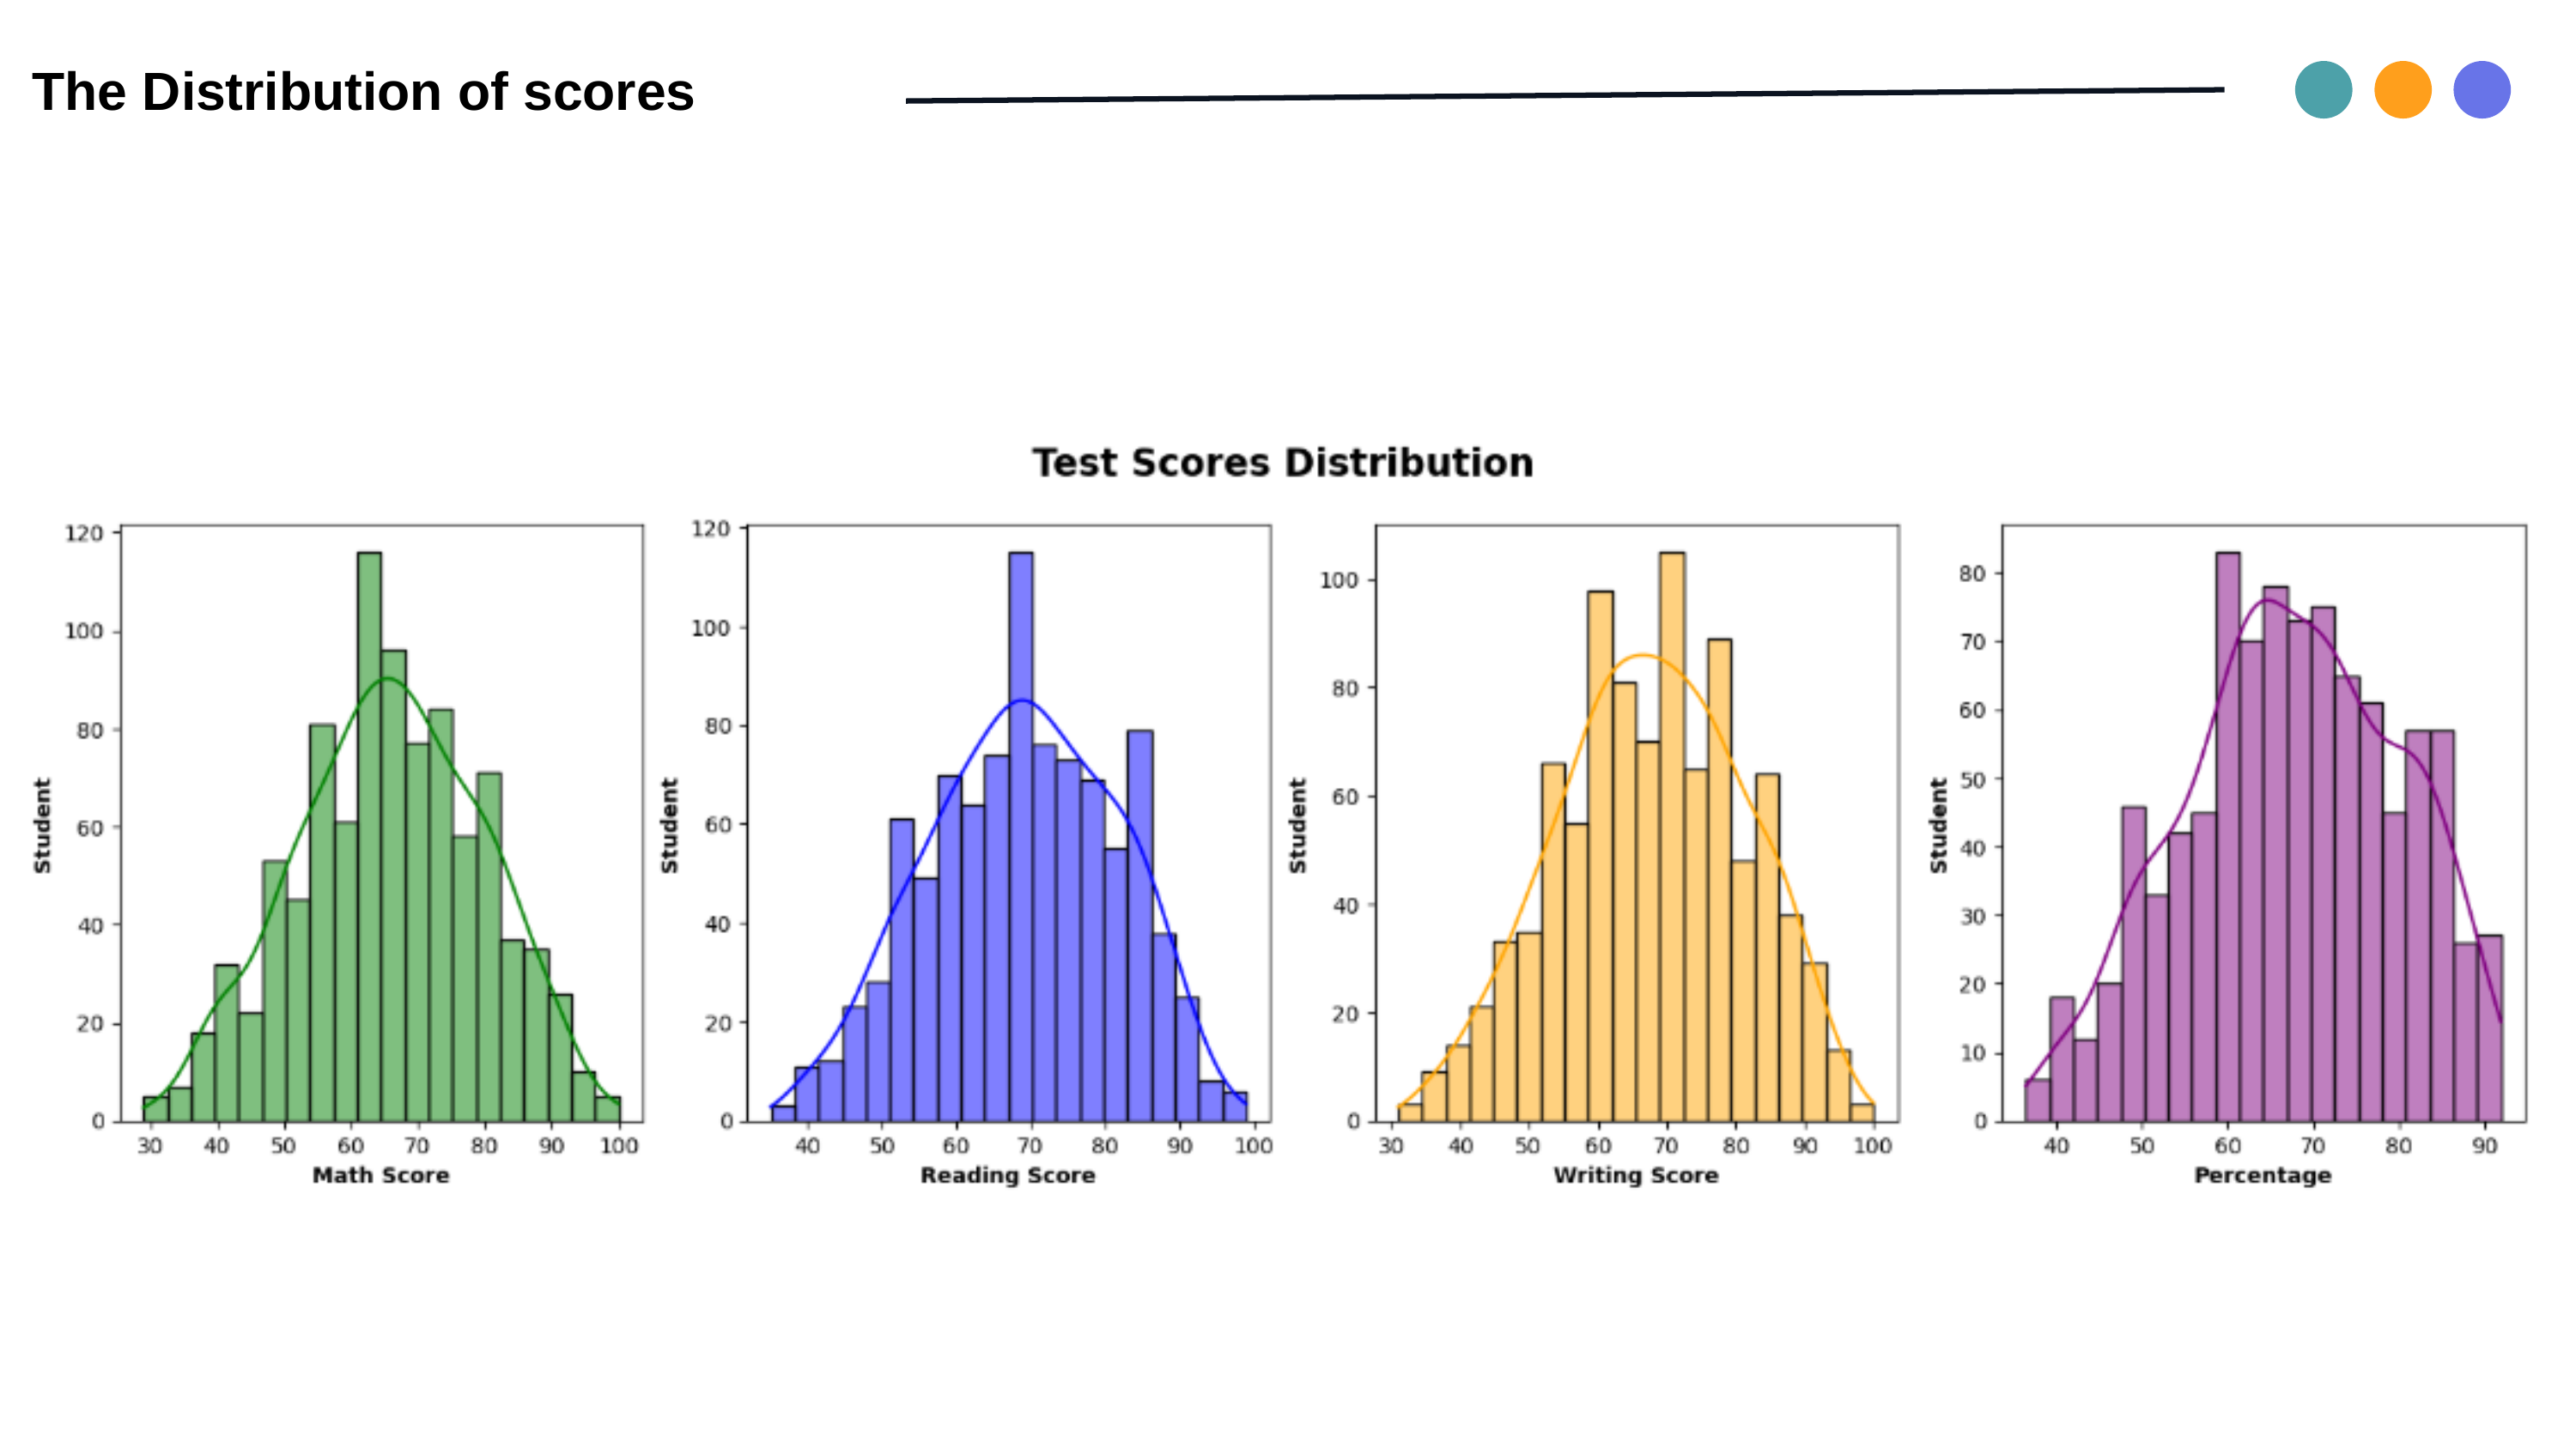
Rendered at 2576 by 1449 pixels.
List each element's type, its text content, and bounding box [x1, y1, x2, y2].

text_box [905, 89, 2225, 101]
text_box The Distribution of scores [32, 57, 1674, 199]
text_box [2453, 60, 2512, 119]
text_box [2374, 60, 2433, 119]
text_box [2294, 60, 2353, 119]
picture [0, 418, 2576, 1241]
